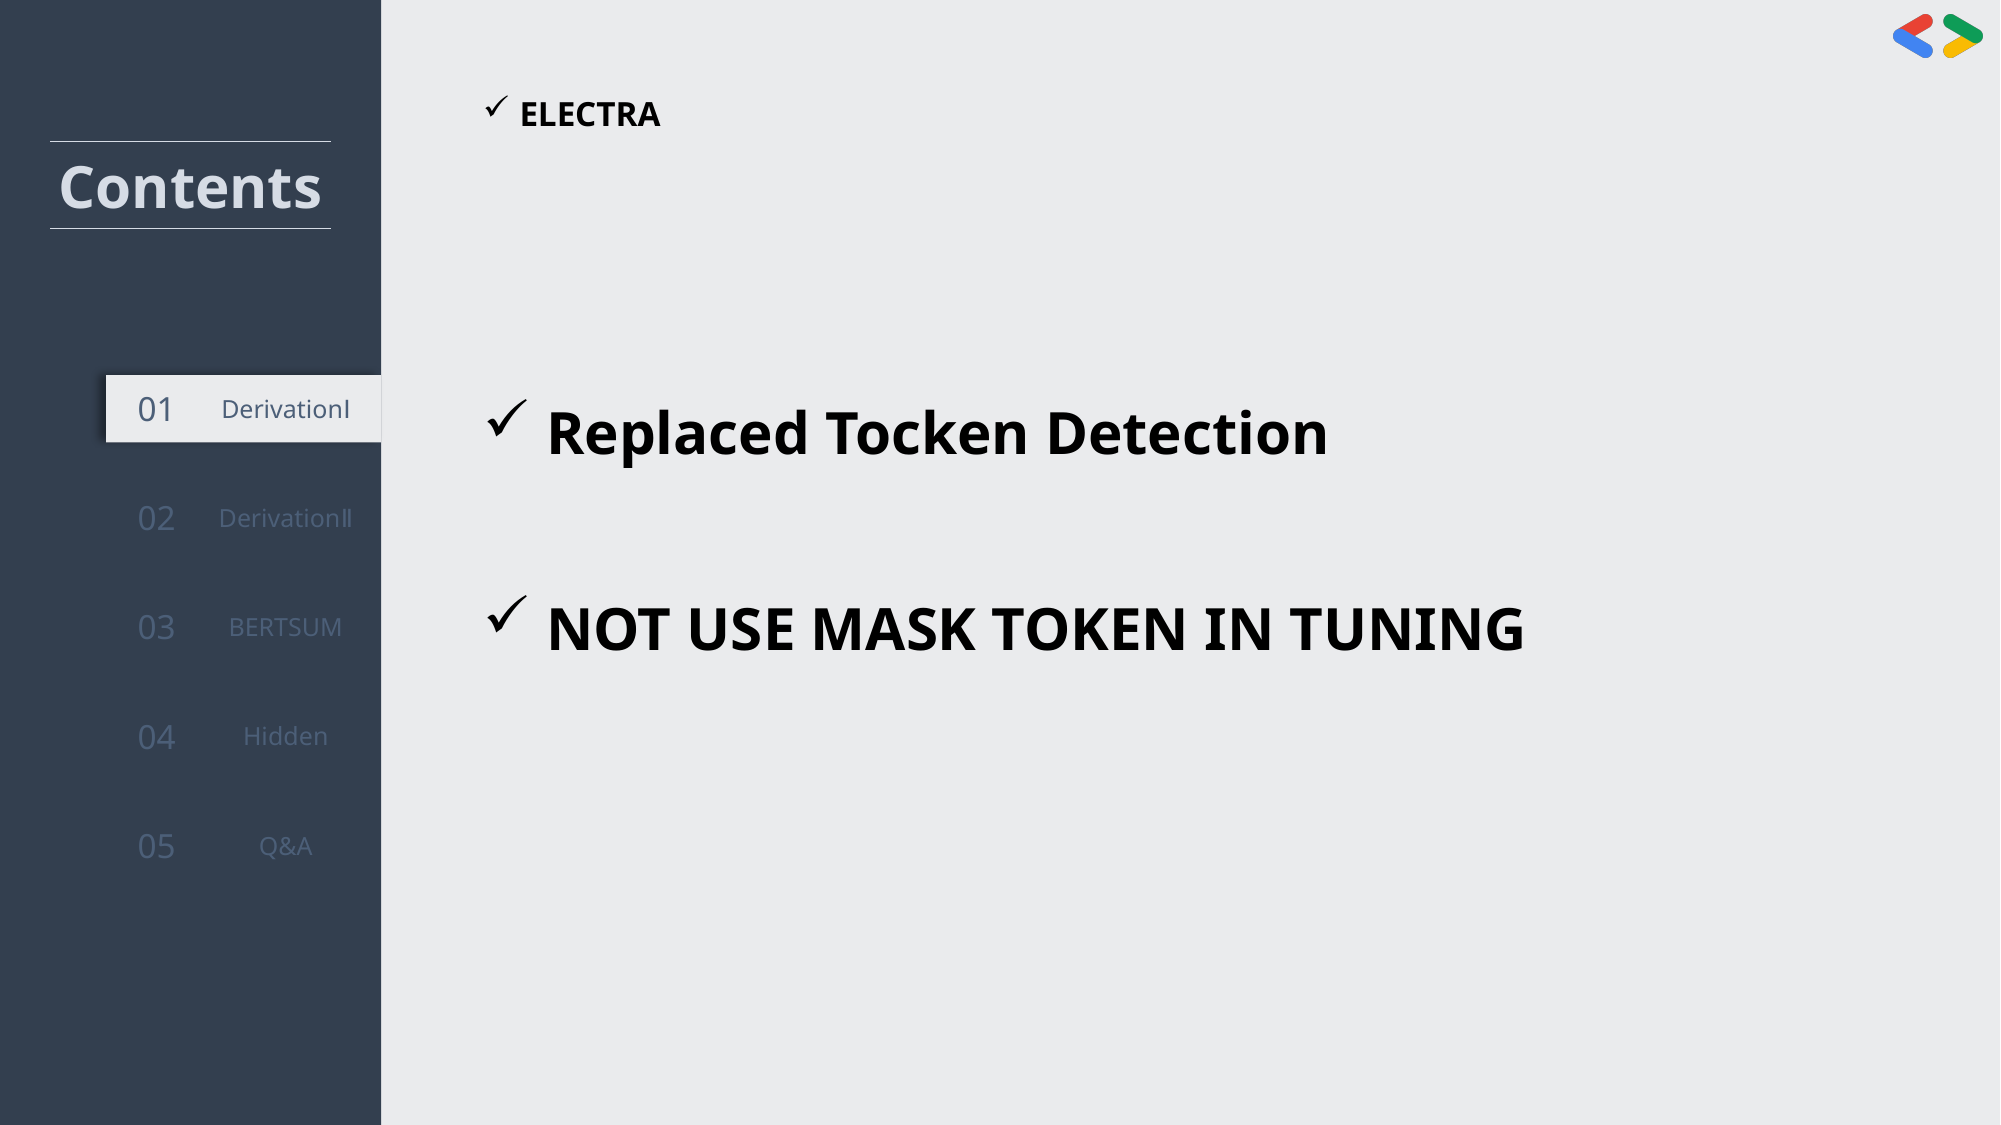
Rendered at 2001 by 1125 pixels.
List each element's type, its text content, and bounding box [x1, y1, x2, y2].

picture [1893, 14, 1983, 58]
text_box ELECTRA [468, 86, 835, 141]
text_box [122, 599, 381, 655]
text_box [122, 817, 382, 909]
text_box NOT USE MASK TOKEN IN TUNING [468, 584, 2000, 669]
text_box Contents [44, 142, 338, 228]
text_box [105, 374, 382, 444]
text_box Replaced Tocken Detection [468, 388, 1545, 474]
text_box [122, 490, 382, 546]
text_box [0, 0, 382, 1125]
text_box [122, 380, 382, 437]
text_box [122, 708, 382, 764]
